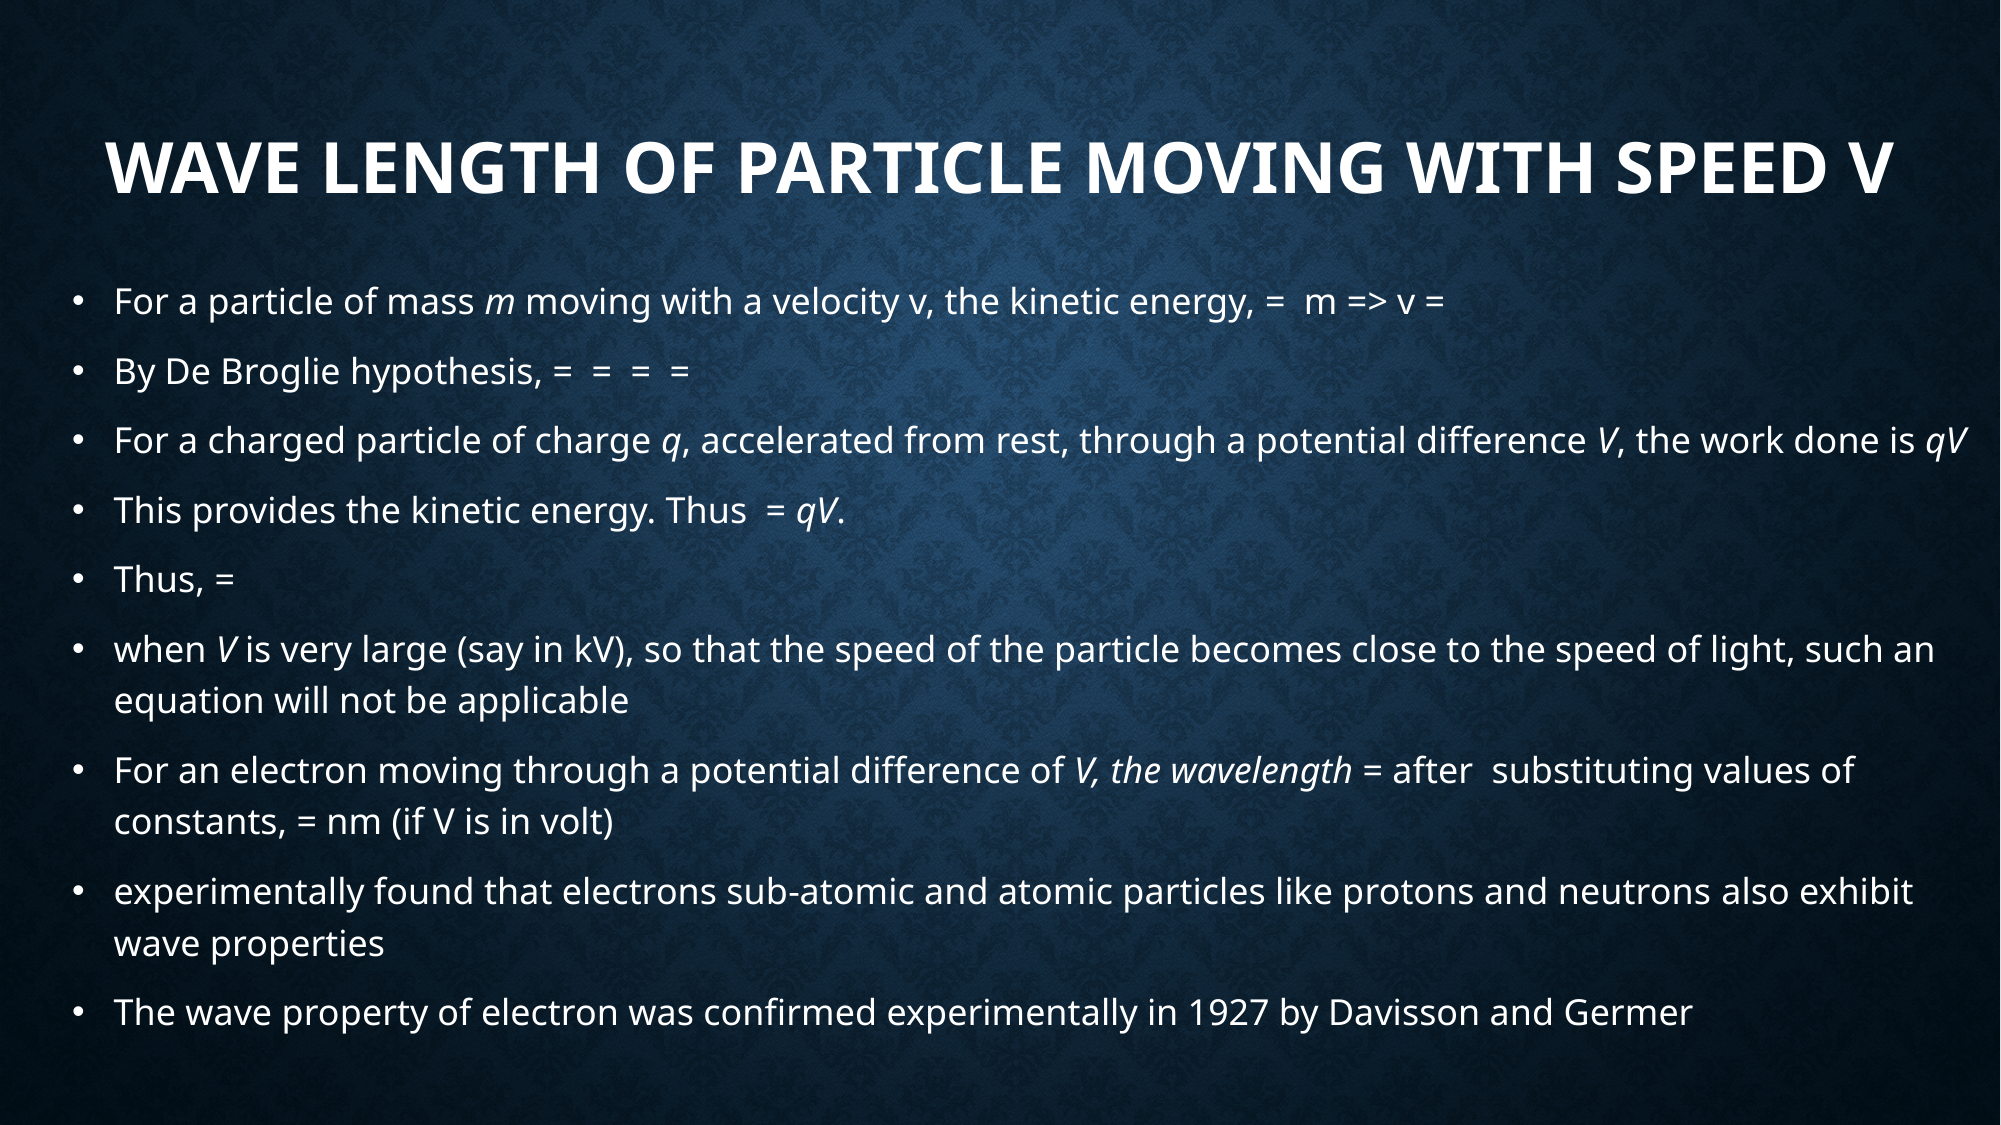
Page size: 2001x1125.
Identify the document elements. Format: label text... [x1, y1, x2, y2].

title Wave length of particle moving with speed V [20, 99, 1982, 242]
